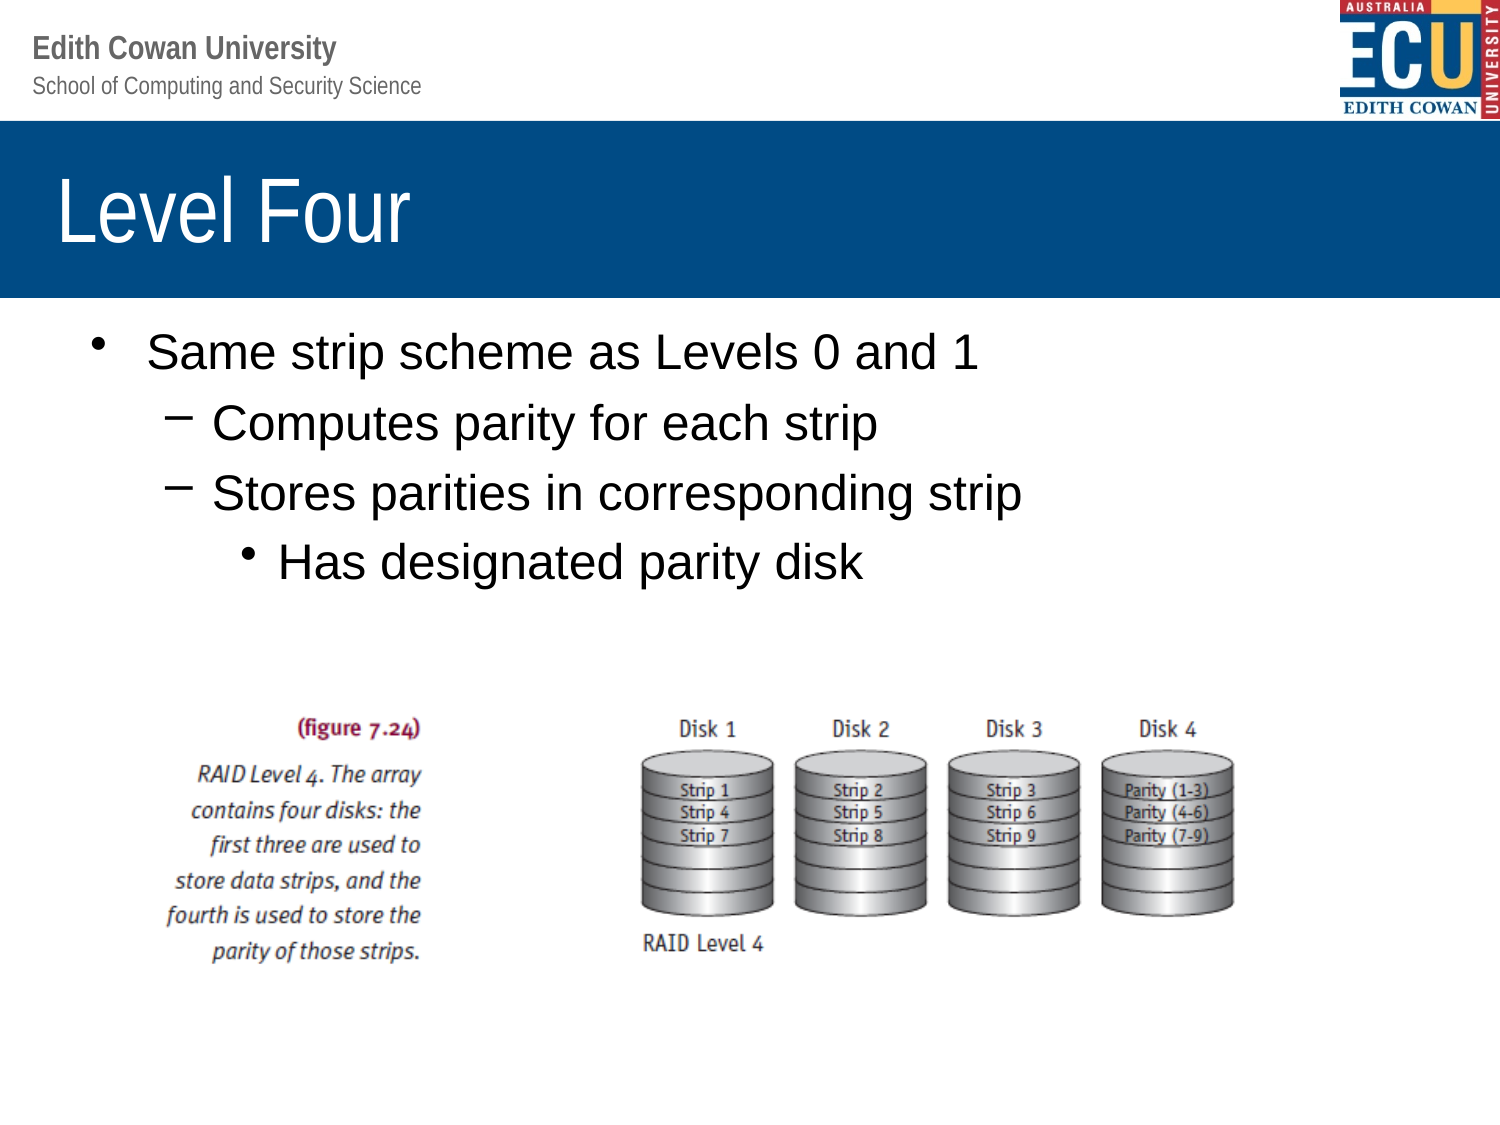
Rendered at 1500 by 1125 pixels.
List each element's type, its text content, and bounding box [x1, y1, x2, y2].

title Level Four [40, 123, 1460, 289]
picture [1340, 0, 1500, 119]
picture [149, 695, 1255, 1001]
list Same strip scheme as Levels 0 and 1 Computes parity for each strip Stores parities in corresponding strip Has designated parity disk [74, 312, 1426, 613]
